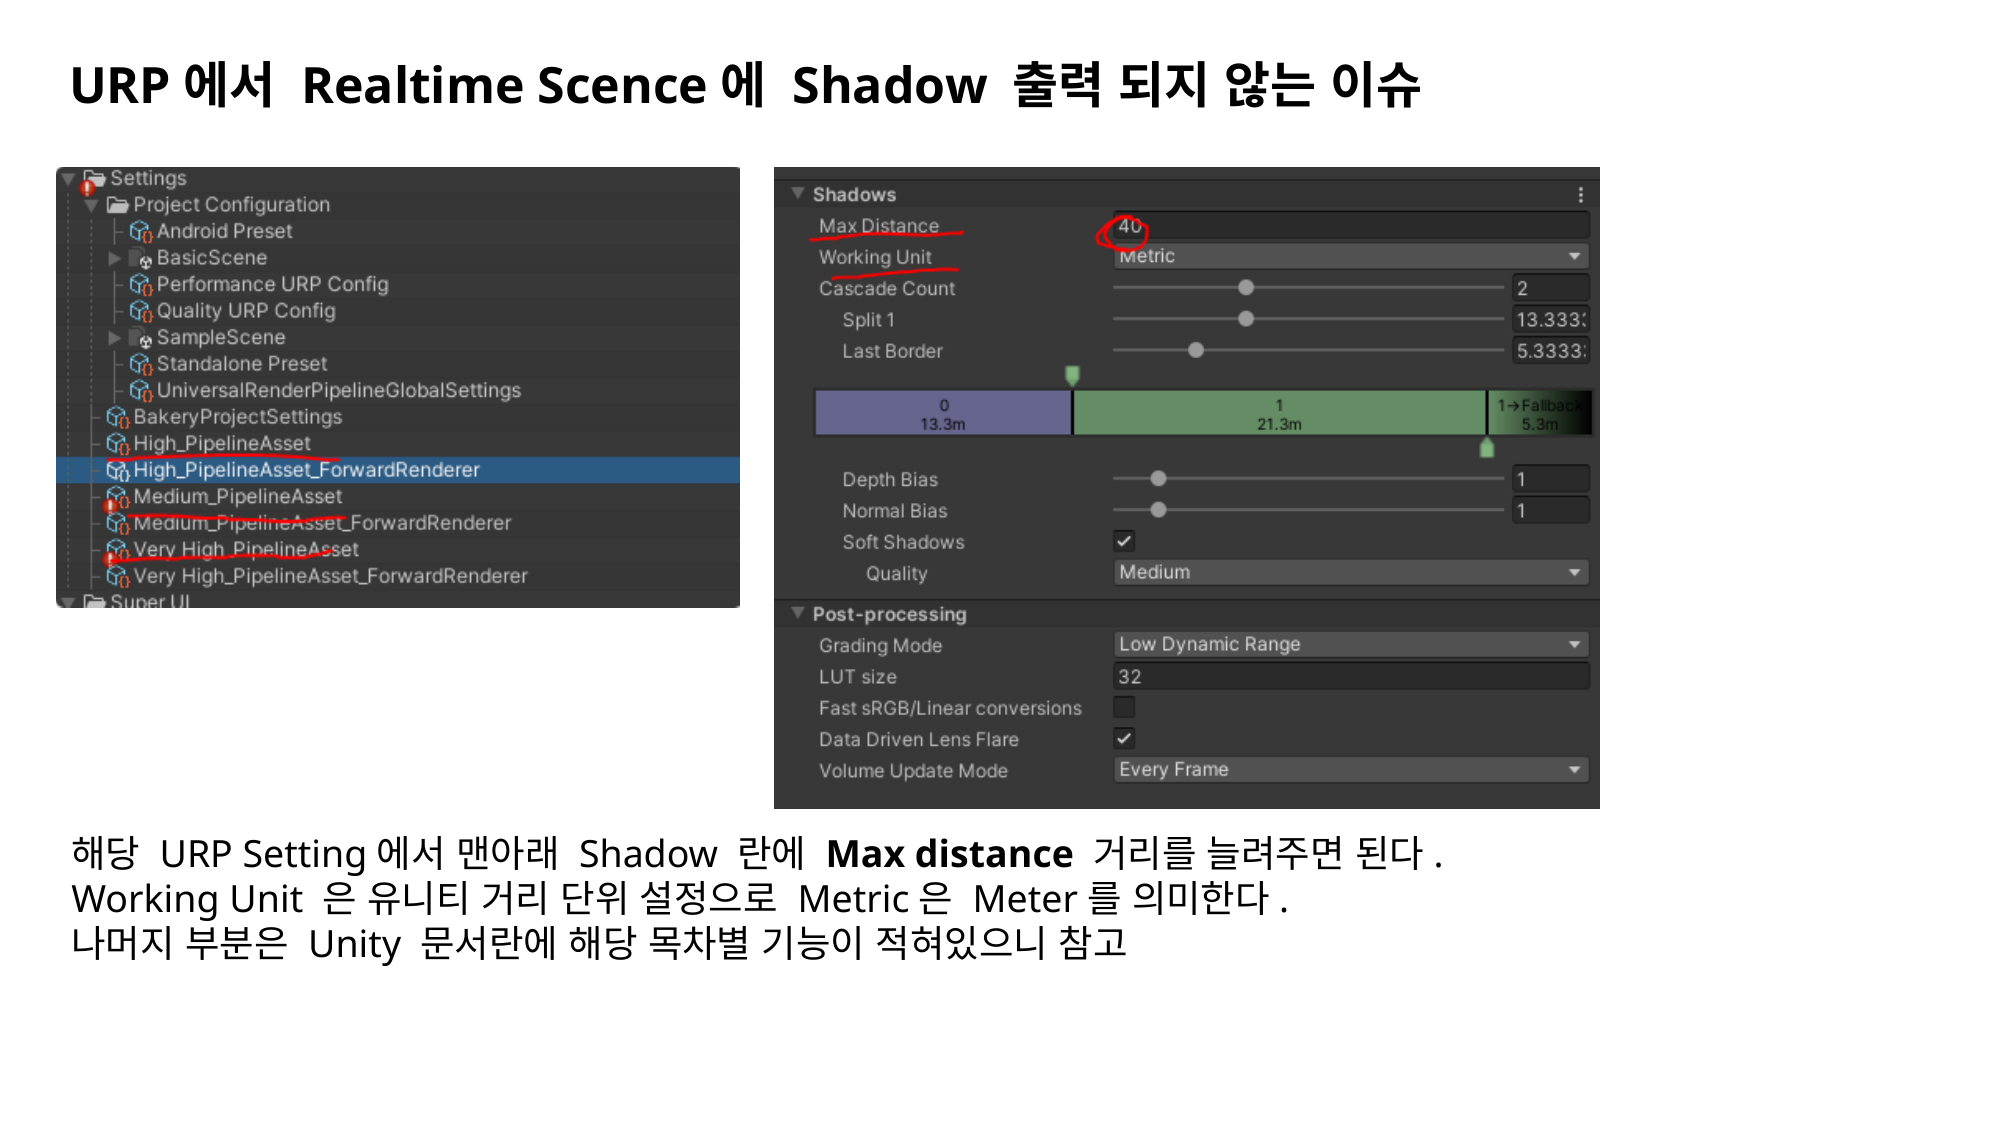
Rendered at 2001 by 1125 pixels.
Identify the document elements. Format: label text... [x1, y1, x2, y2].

text_box URP에서 Realtime Scence에 Shadow 출력 되지 않는 이슈 [54, 46, 1452, 121]
picture [56, 167, 740, 608]
picture [774, 167, 1600, 809]
text_box 해당 URP Setting에서 맨아래 Shadow 란에 Max distance 거리를 늘려주면 된다. Working Unit 은 유니티 거리 단위 설정으로 Metric은 Meter를 의미한다. 나머지 부분은 Unity 문서란에 해당 목차별 기능이 적혀있으니 참고 [56, 822, 1783, 1018]
